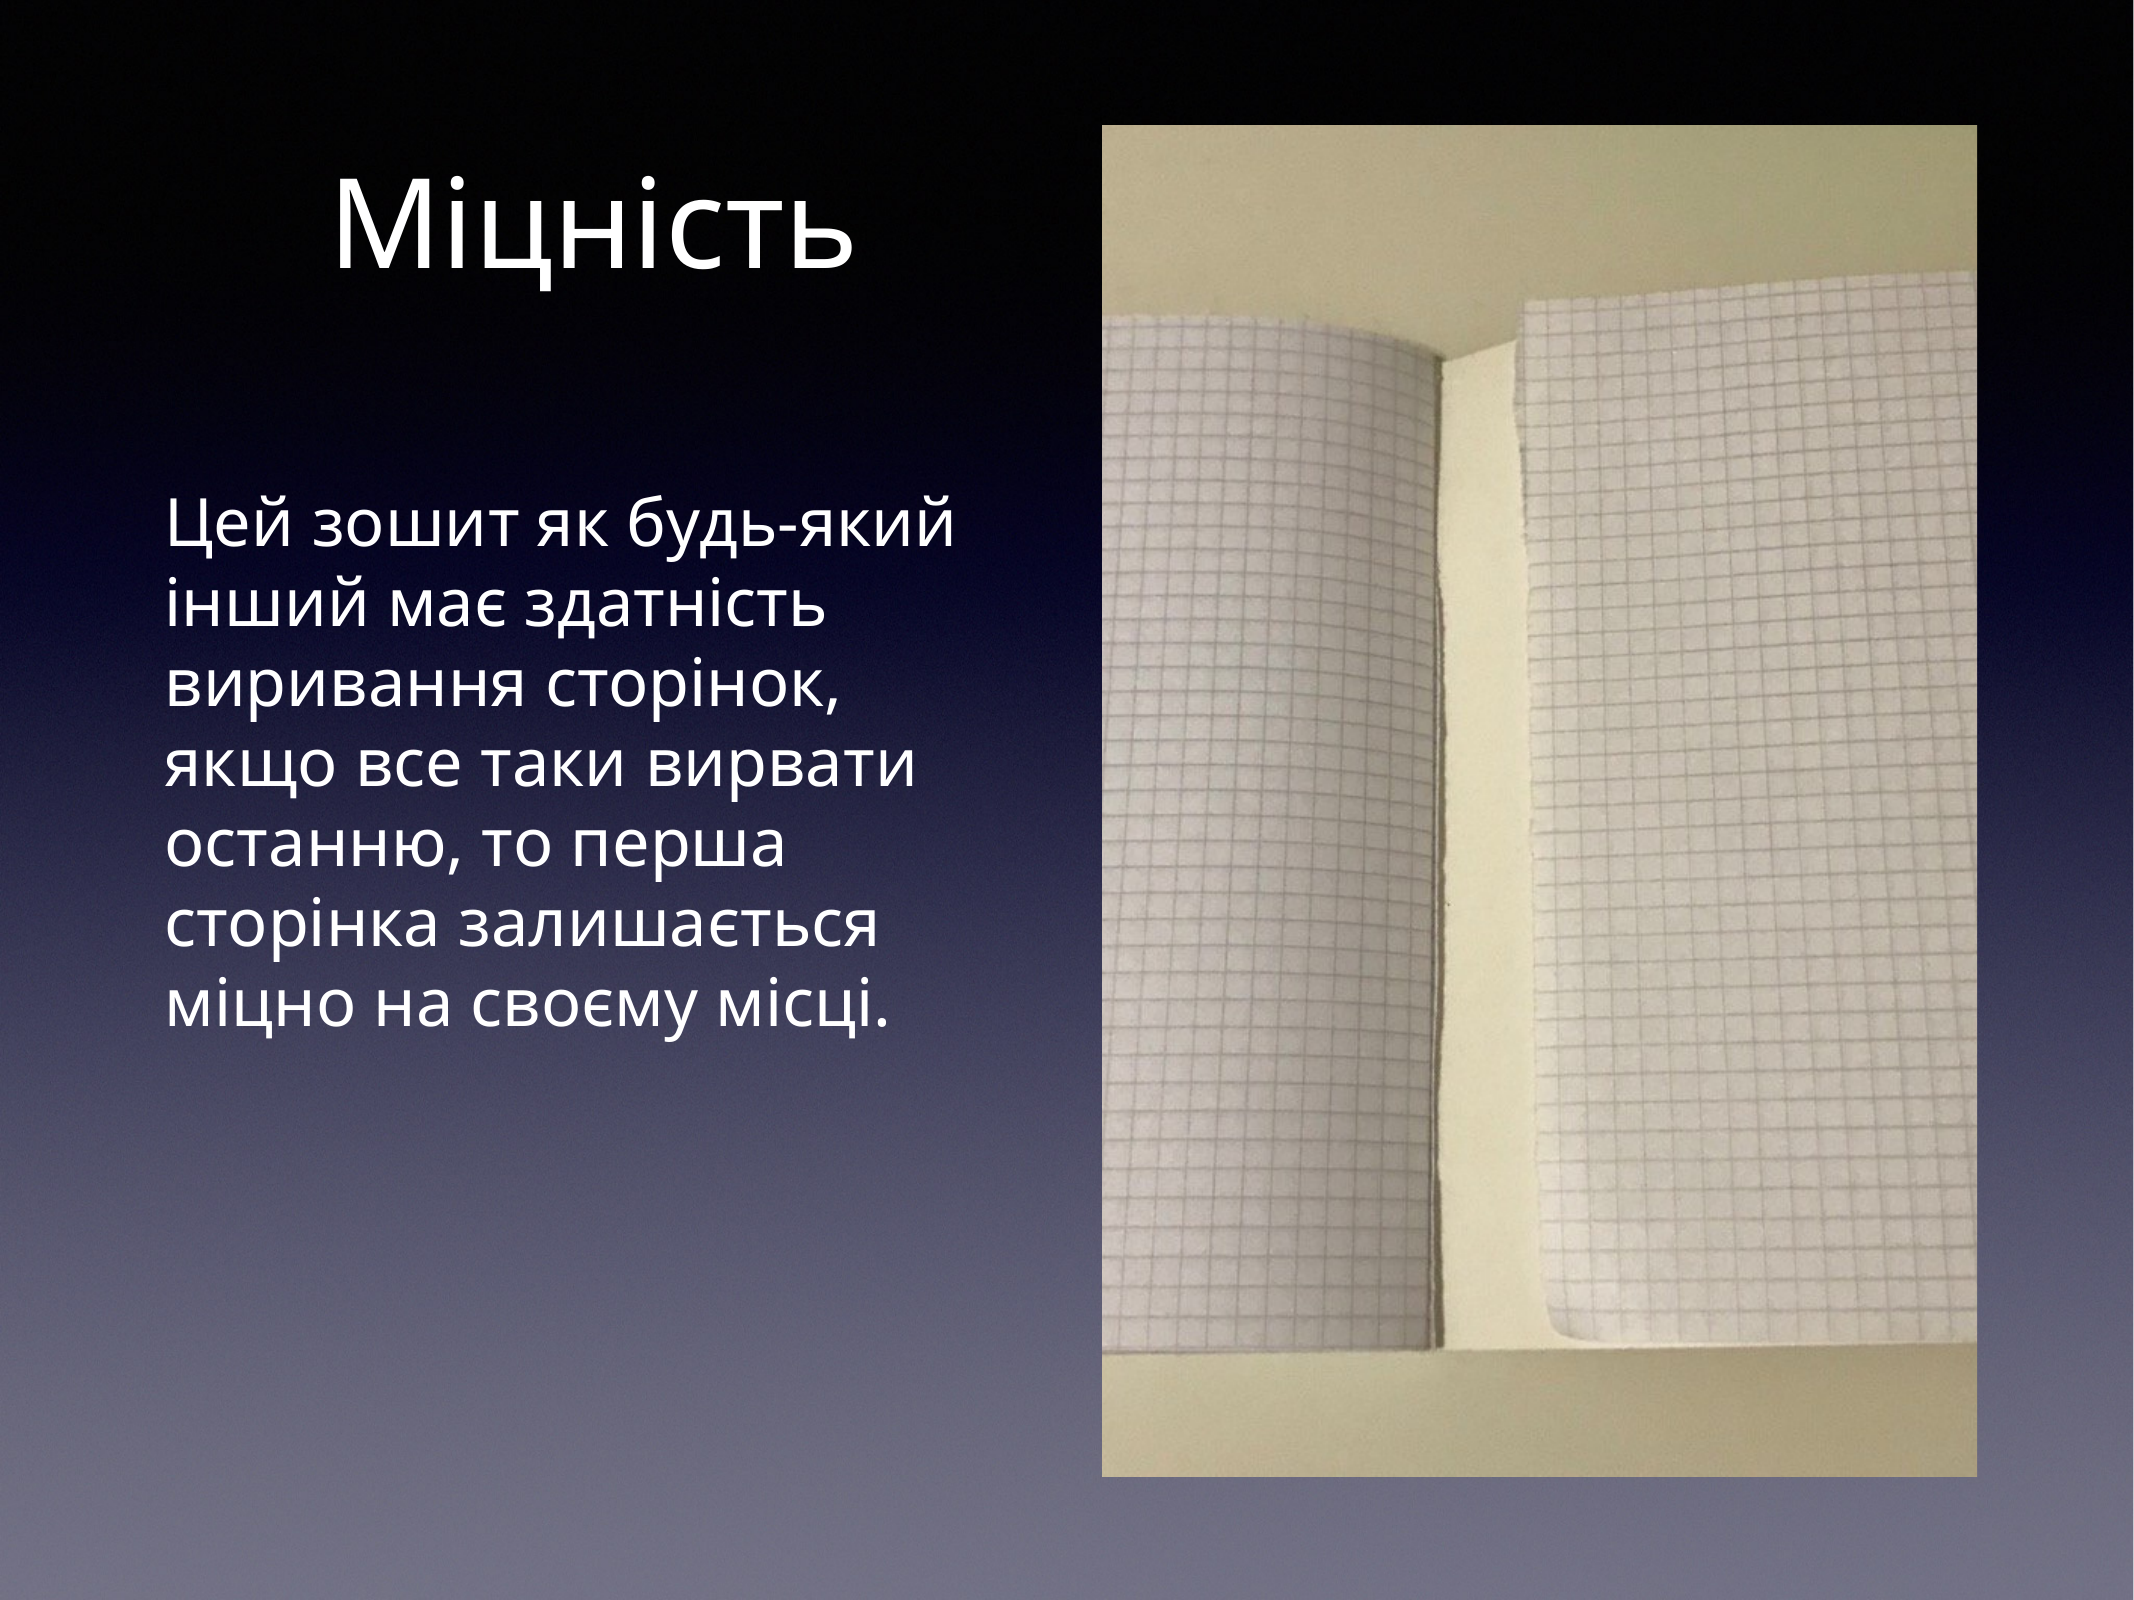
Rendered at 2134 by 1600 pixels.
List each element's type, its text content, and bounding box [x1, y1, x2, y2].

title Міцність [155, 0, 1032, 303]
picture [0, 0, 2134, 1600]
list Цей зошит як будь-який інший має здатність виривання сторінок, якщо все таки вирвати останню, то перша сторінка залишається міцно на своєму місці. [155, 471, 1032, 1129]
